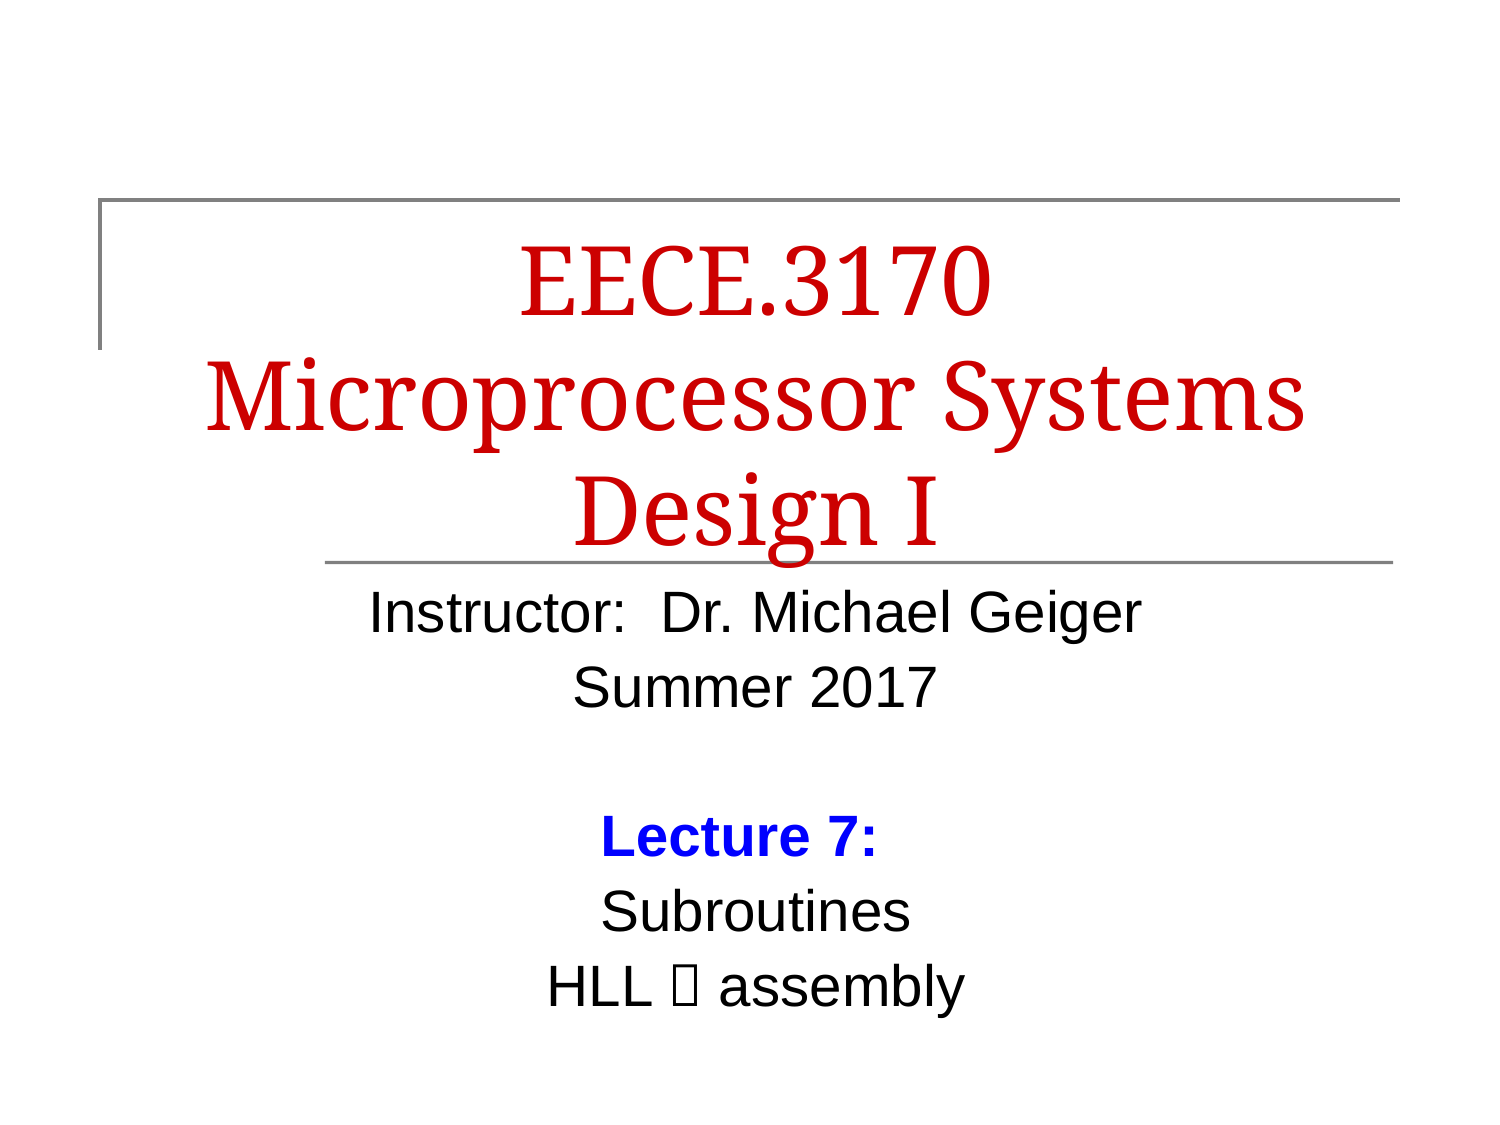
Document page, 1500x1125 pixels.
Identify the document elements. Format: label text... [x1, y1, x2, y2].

subtitle Instructor: Dr. Michael Geiger Summer 2017 Lecture 7: Subroutines HLL  assembly [112, 575, 1400, 1075]
title EECE.3170 Microprocessor Systems Design I [112, 212, 1401, 563]
